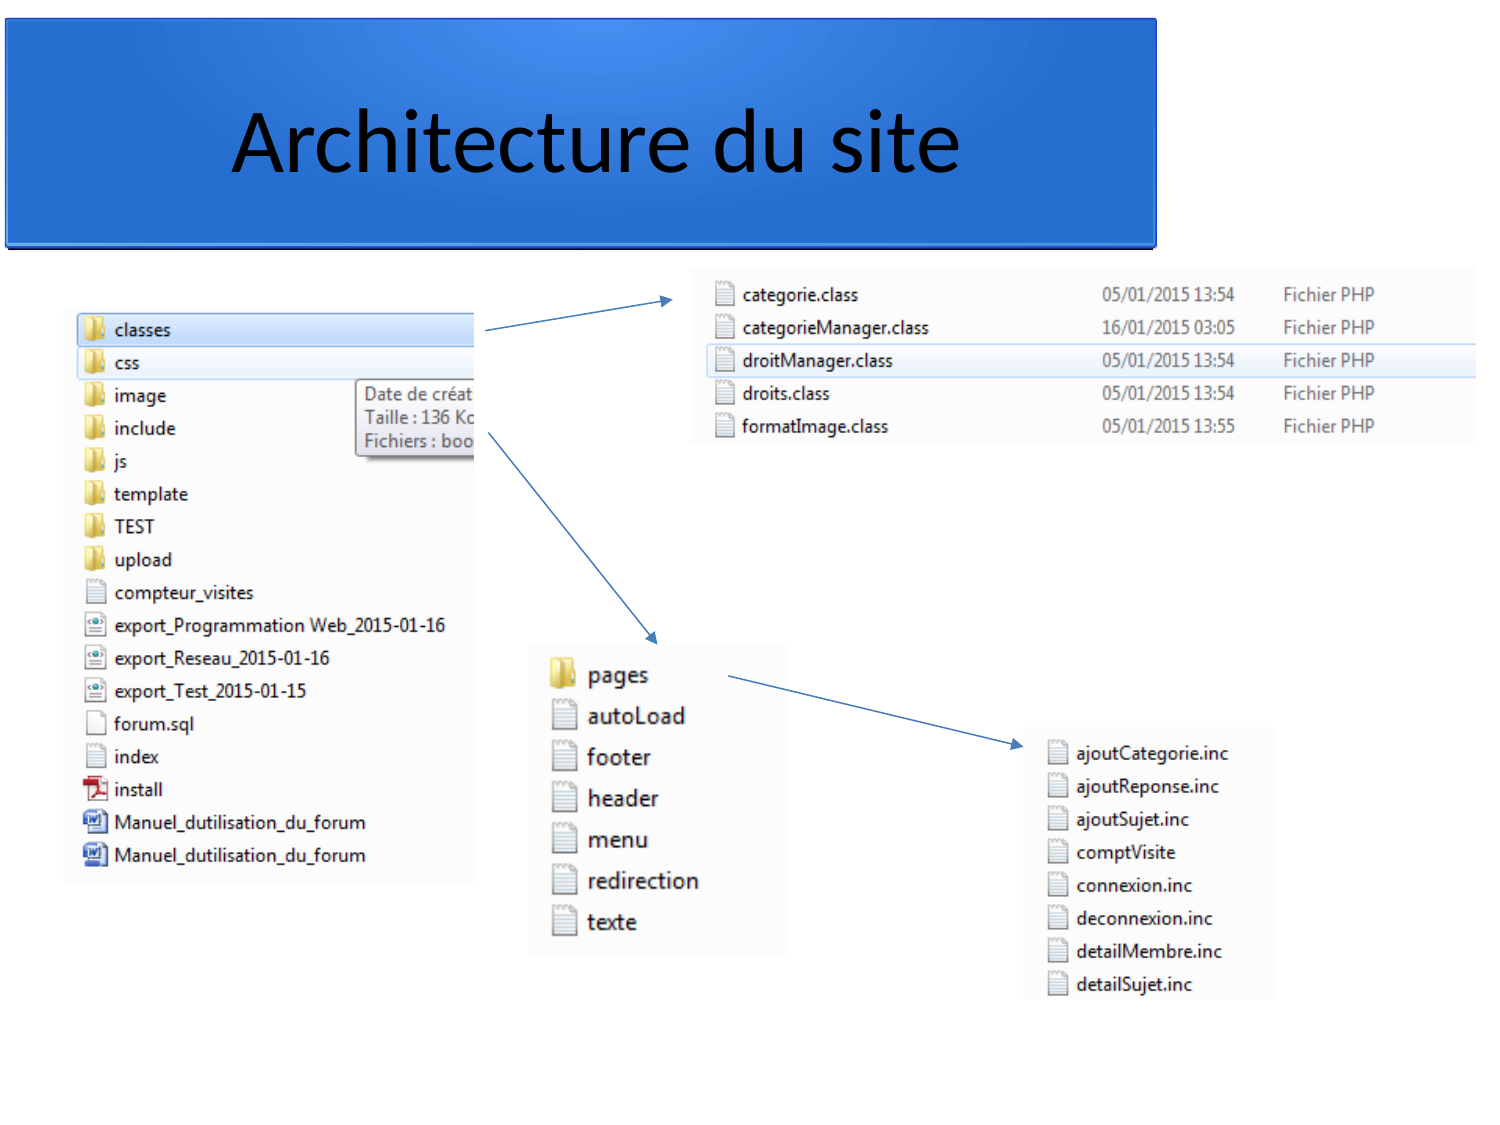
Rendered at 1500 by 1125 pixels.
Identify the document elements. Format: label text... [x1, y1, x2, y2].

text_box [728, 675, 1024, 748]
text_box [488, 432, 658, 645]
picture [62, 309, 475, 884]
picture [529, 644, 786, 957]
picture [0, 16, 1160, 256]
picture [1023, 727, 1276, 999]
picture [690, 266, 1477, 444]
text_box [484, 299, 673, 331]
text_box Architecture du site [75, 42, 1120, 229]
